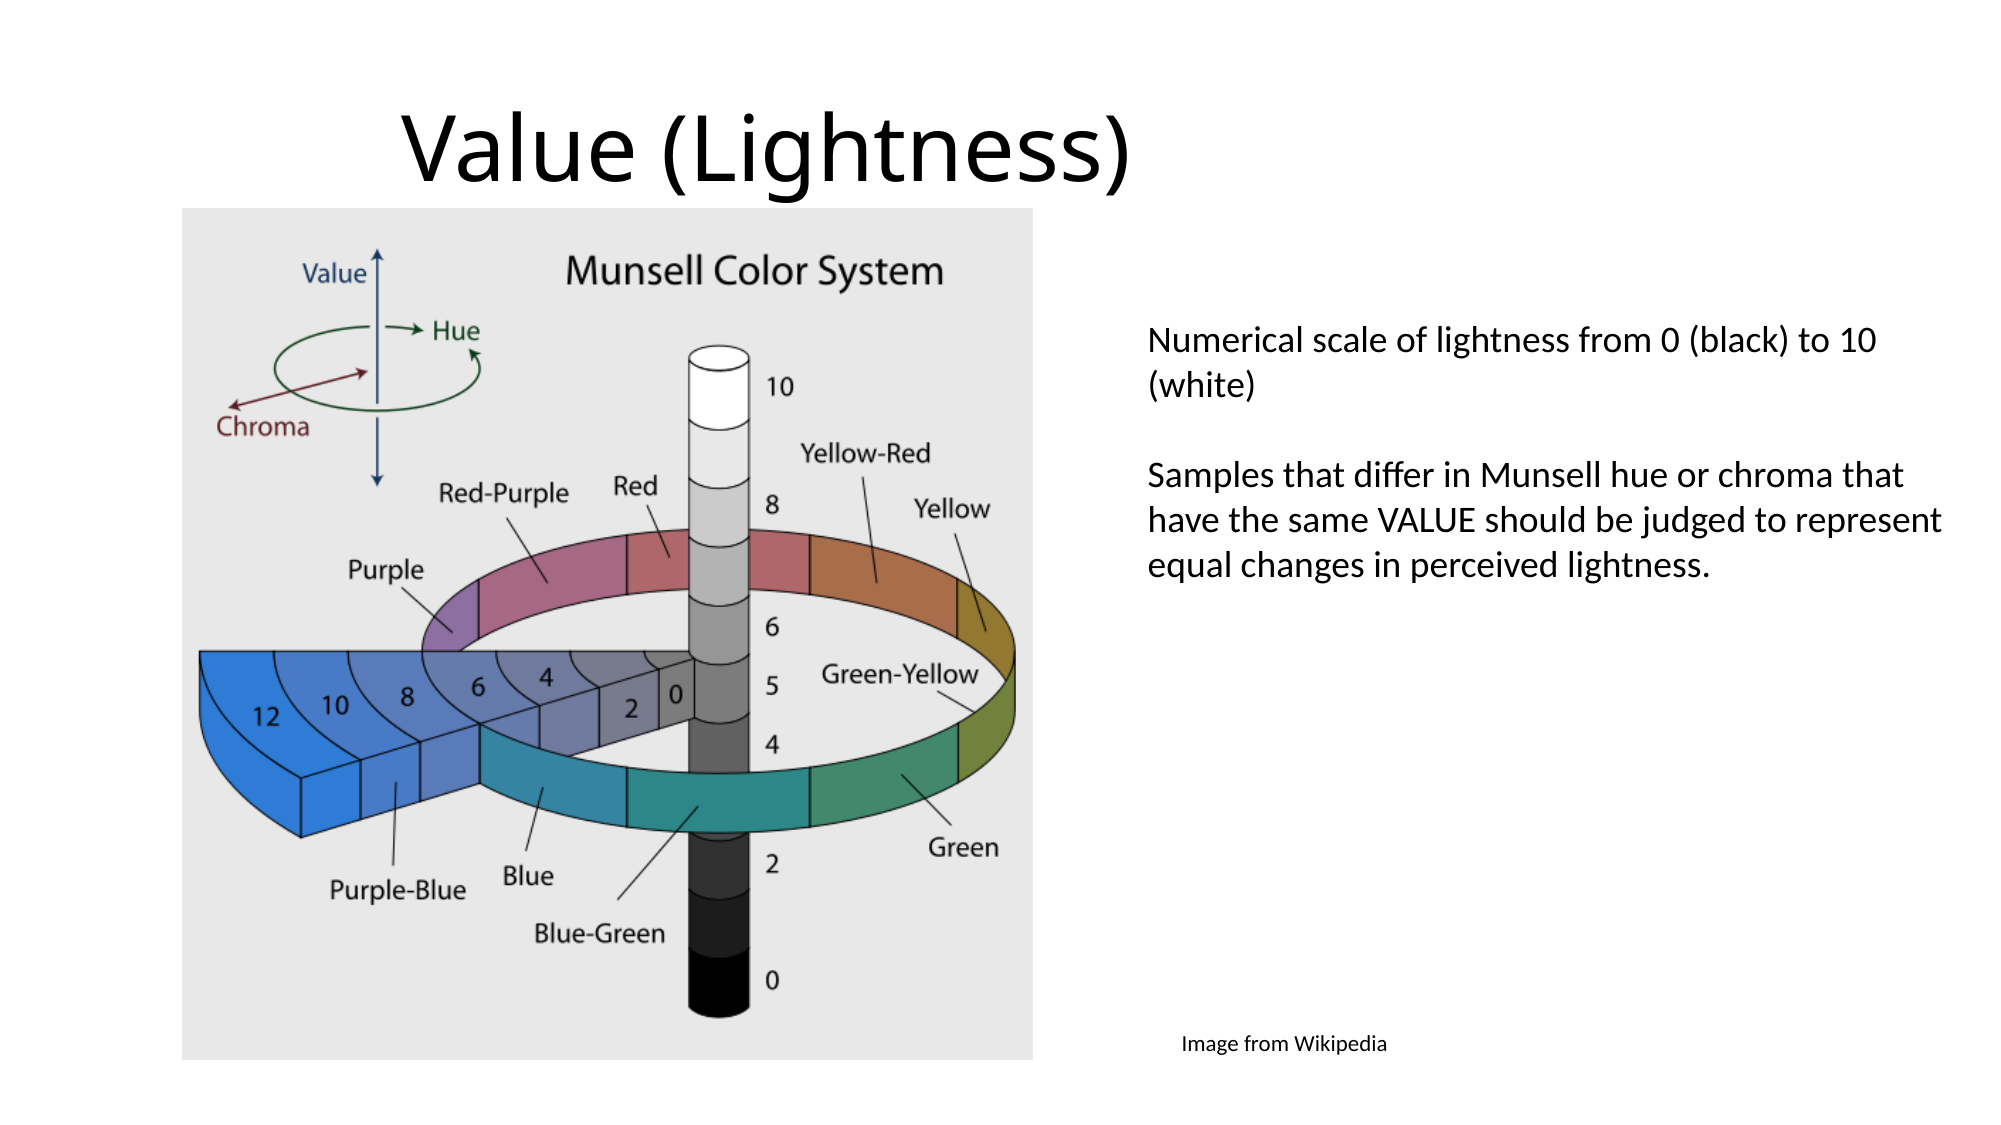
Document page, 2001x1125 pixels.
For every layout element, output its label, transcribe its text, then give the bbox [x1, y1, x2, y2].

title Value (Lightness) [386, 58, 1638, 247]
text_box Numerical scale of lightness from 0 (black) to 10 (white) Samples that differ in Munsell hue or chroma that have the same VALUE should be judged to represent equal changes in perceived lightness. [1134, 306, 1978, 702]
picture [182, 208, 1033, 1060]
text_box Image from Wikipedia [1168, 1020, 1645, 1060]
